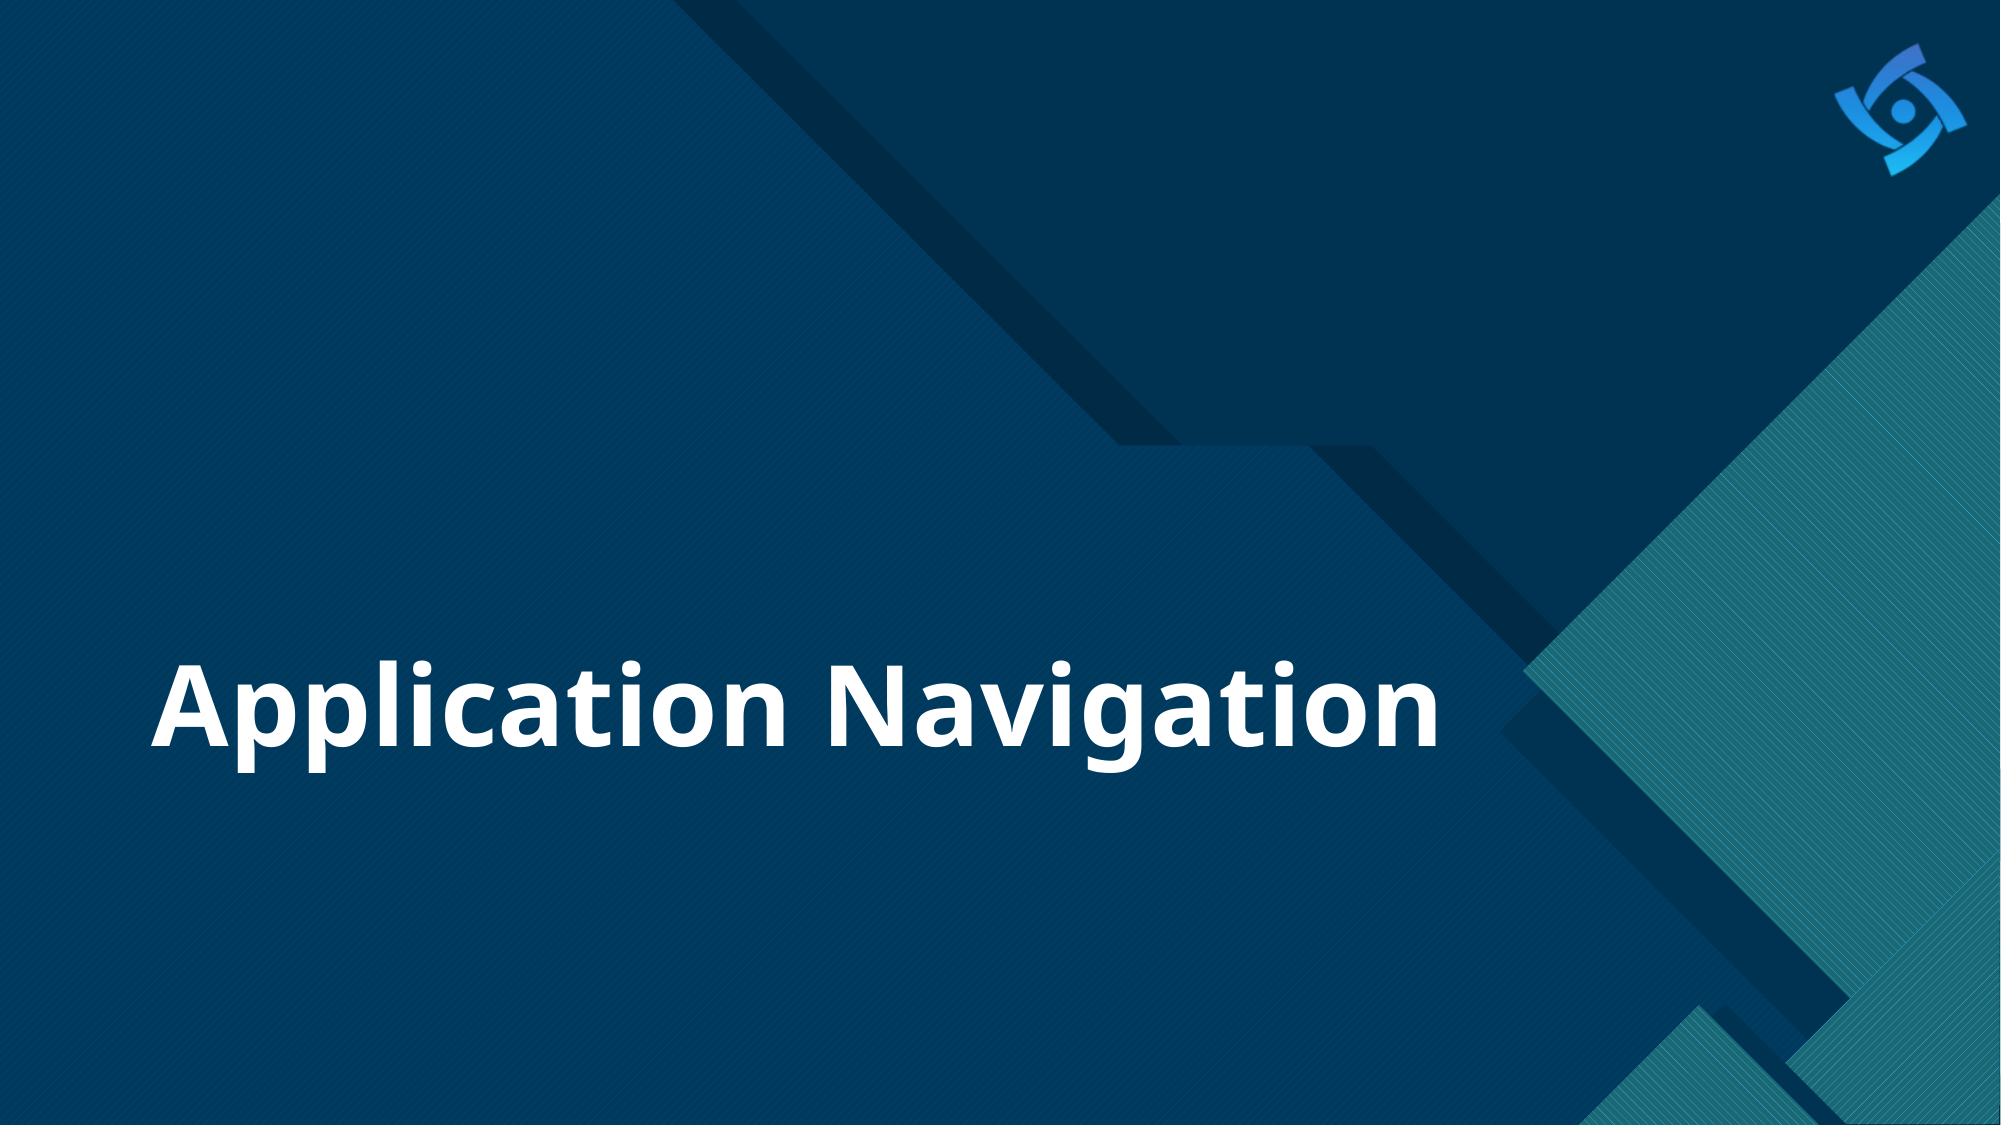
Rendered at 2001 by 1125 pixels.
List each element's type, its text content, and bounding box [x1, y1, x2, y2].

picture [1729, 0, 2000, 227]
title Application Navigation [136, 637, 1561, 779]
slide_number 15 [1561, 522, 2001, 1064]
